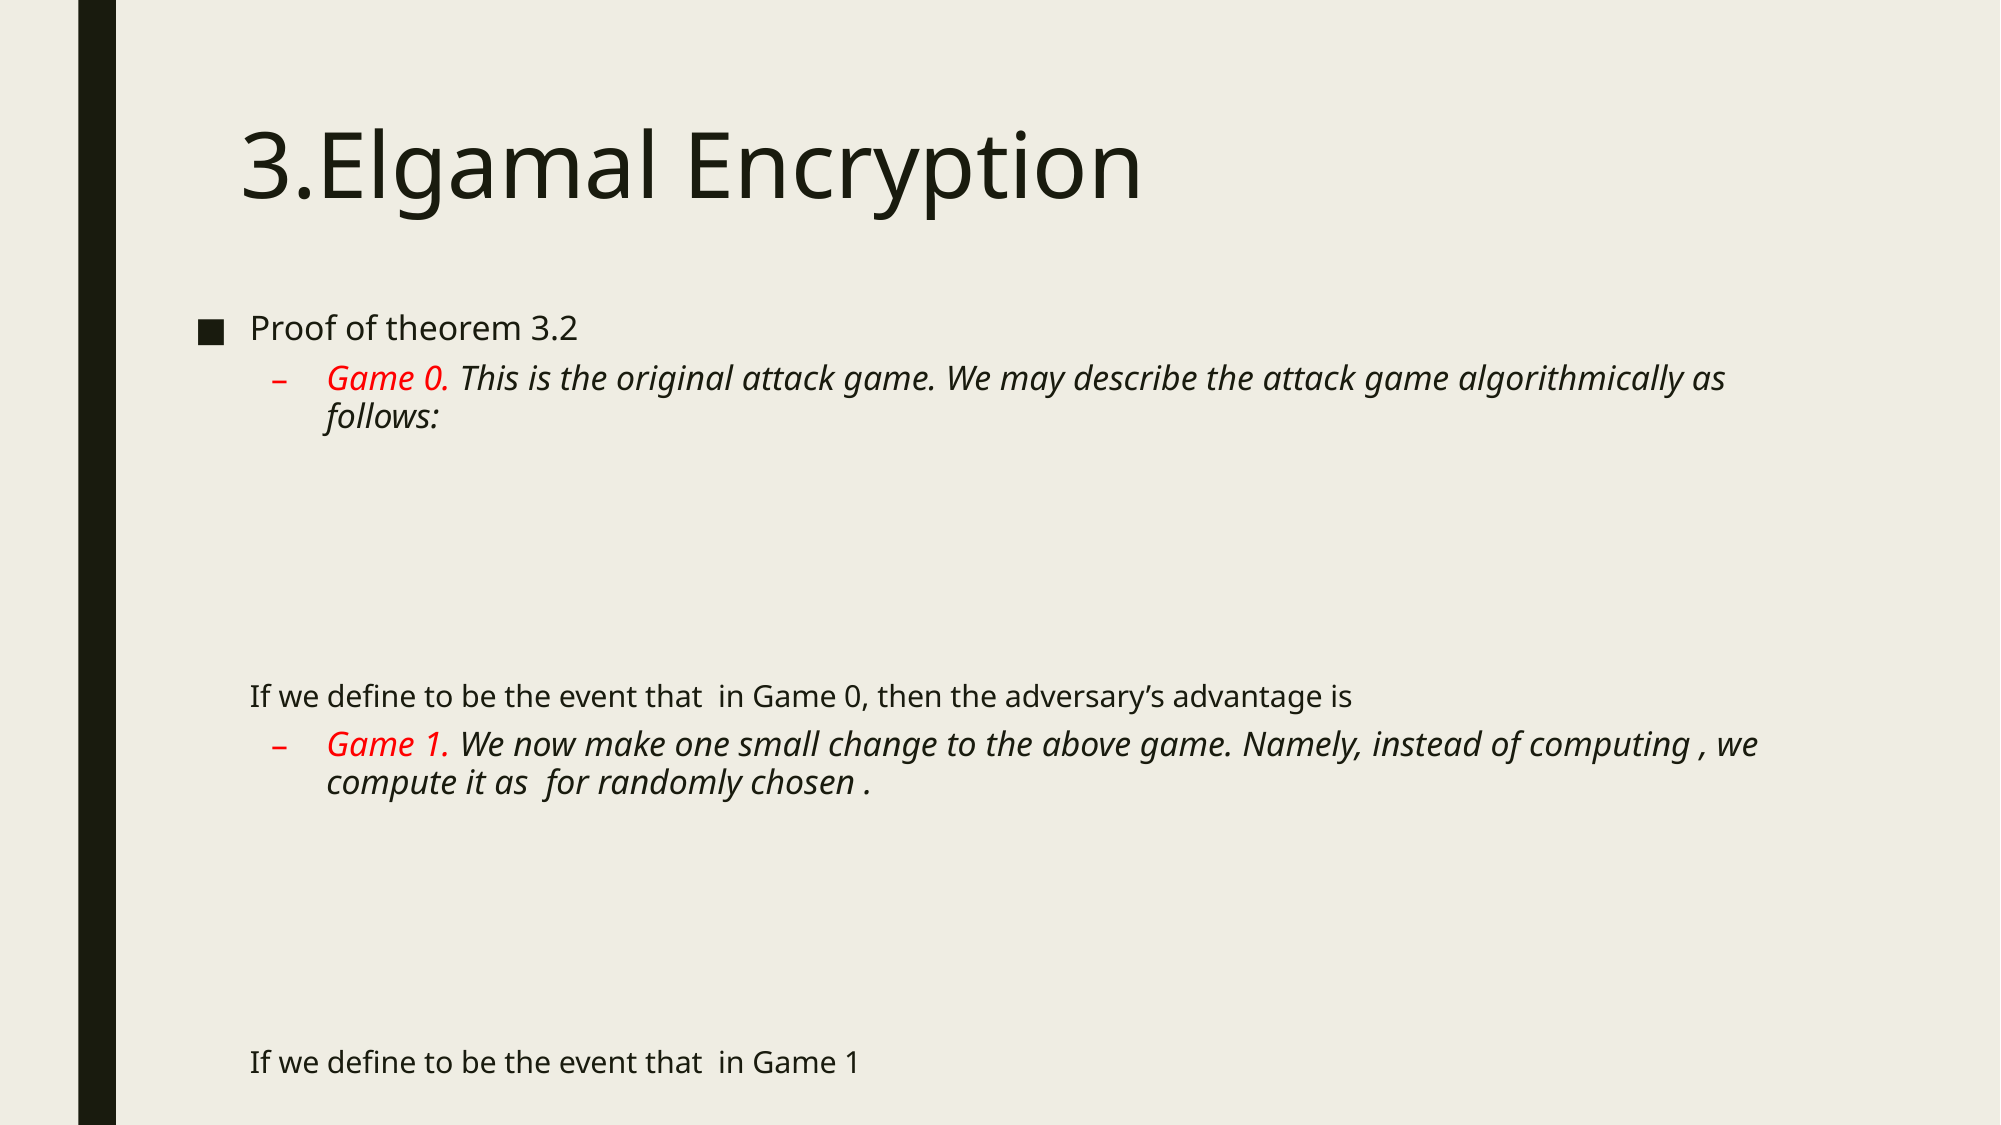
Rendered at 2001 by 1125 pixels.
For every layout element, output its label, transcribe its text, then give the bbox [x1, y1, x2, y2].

title 3.Elgamal Encryption [225, 112, 1800, 357]
